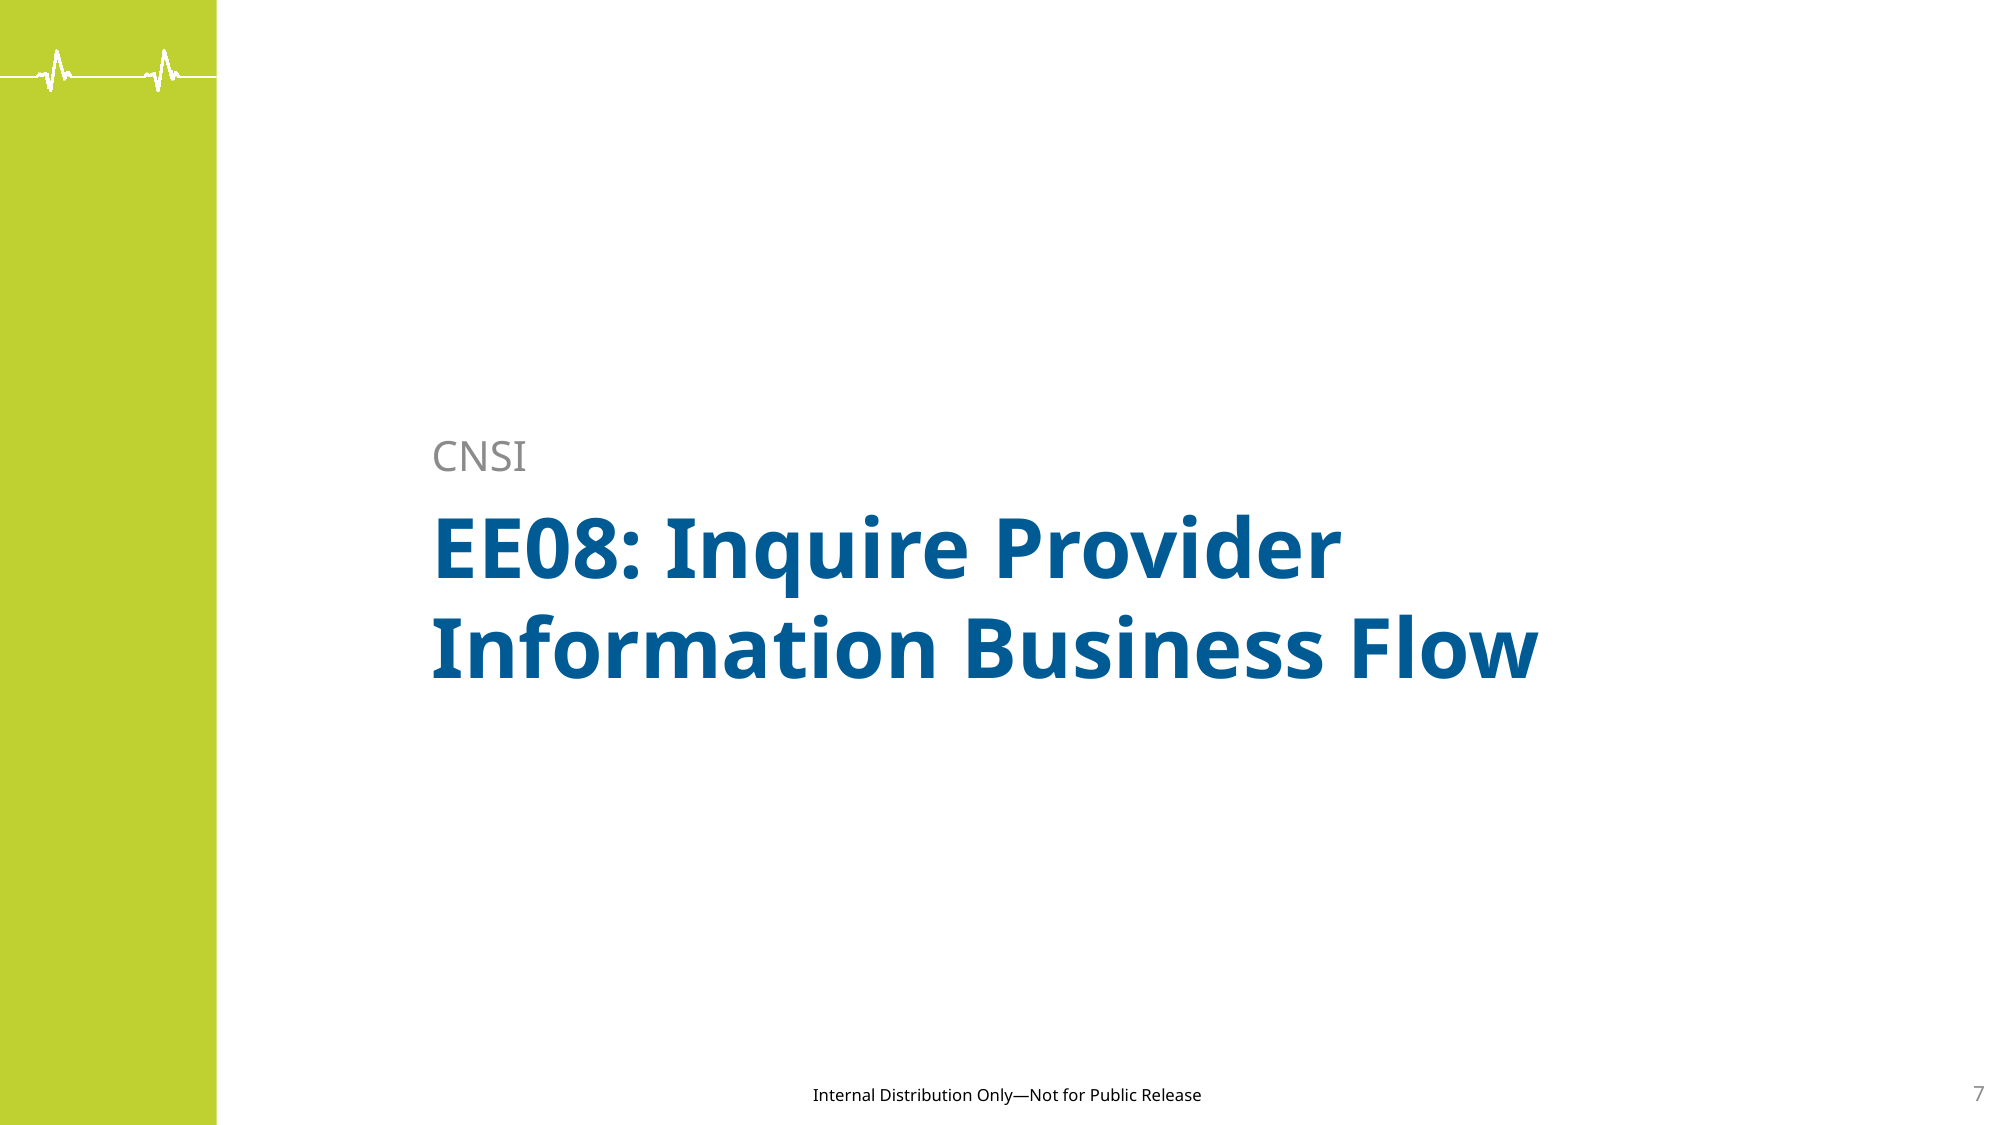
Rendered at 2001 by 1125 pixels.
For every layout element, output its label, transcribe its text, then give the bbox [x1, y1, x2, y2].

title EE08: Inquire Provider Information Business Flow [416, 488, 1858, 947]
picture [0, 9, 217, 125]
slide_number 7 [1881, 1065, 2000, 1125]
list CNSI [416, 275, 1858, 488]
